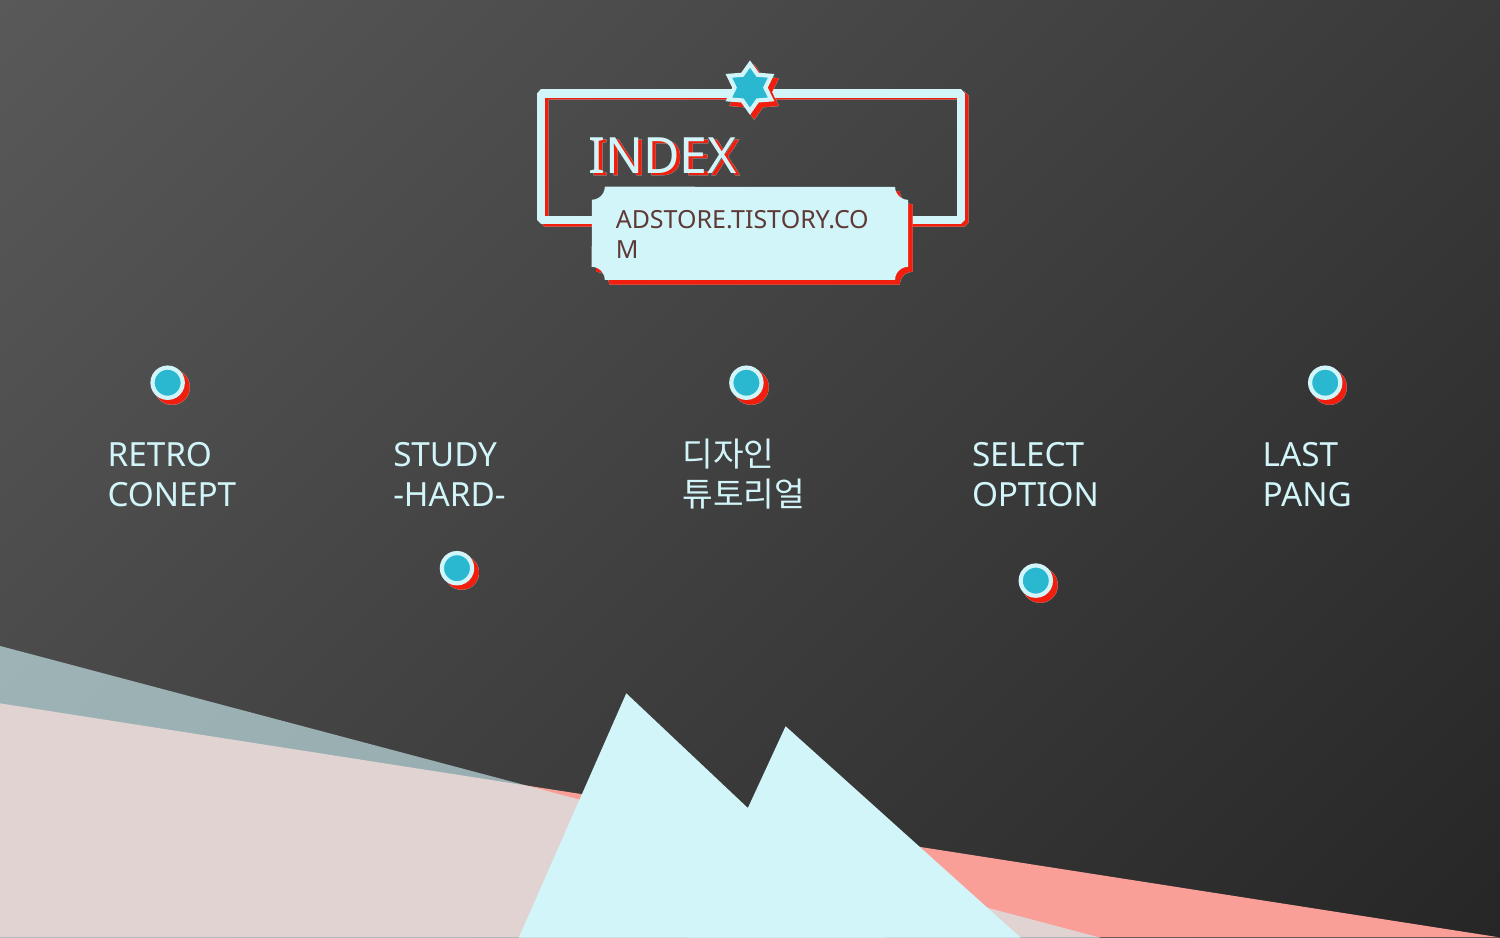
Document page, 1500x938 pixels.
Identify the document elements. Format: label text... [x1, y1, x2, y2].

text_box RETRO CONEPT [93, 425, 260, 520]
text_box LAST PANG [1247, 425, 1415, 520]
text_box [730, 366, 763, 399]
title INDEX [538, 90, 964, 224]
text_box SELECT OPTION [957, 425, 1124, 520]
text_box [151, 366, 184, 399]
text_box 디자인 튜토리얼 [667, 425, 835, 520]
text_box [1309, 366, 1342, 399]
text_box [440, 552, 474, 585]
text_box STUDY -HARD- [378, 425, 545, 520]
text_box [727, 62, 773, 114]
text_box [1019, 564, 1052, 597]
text_box ADSTORE.TISTORY.COM [591, 186, 909, 280]
